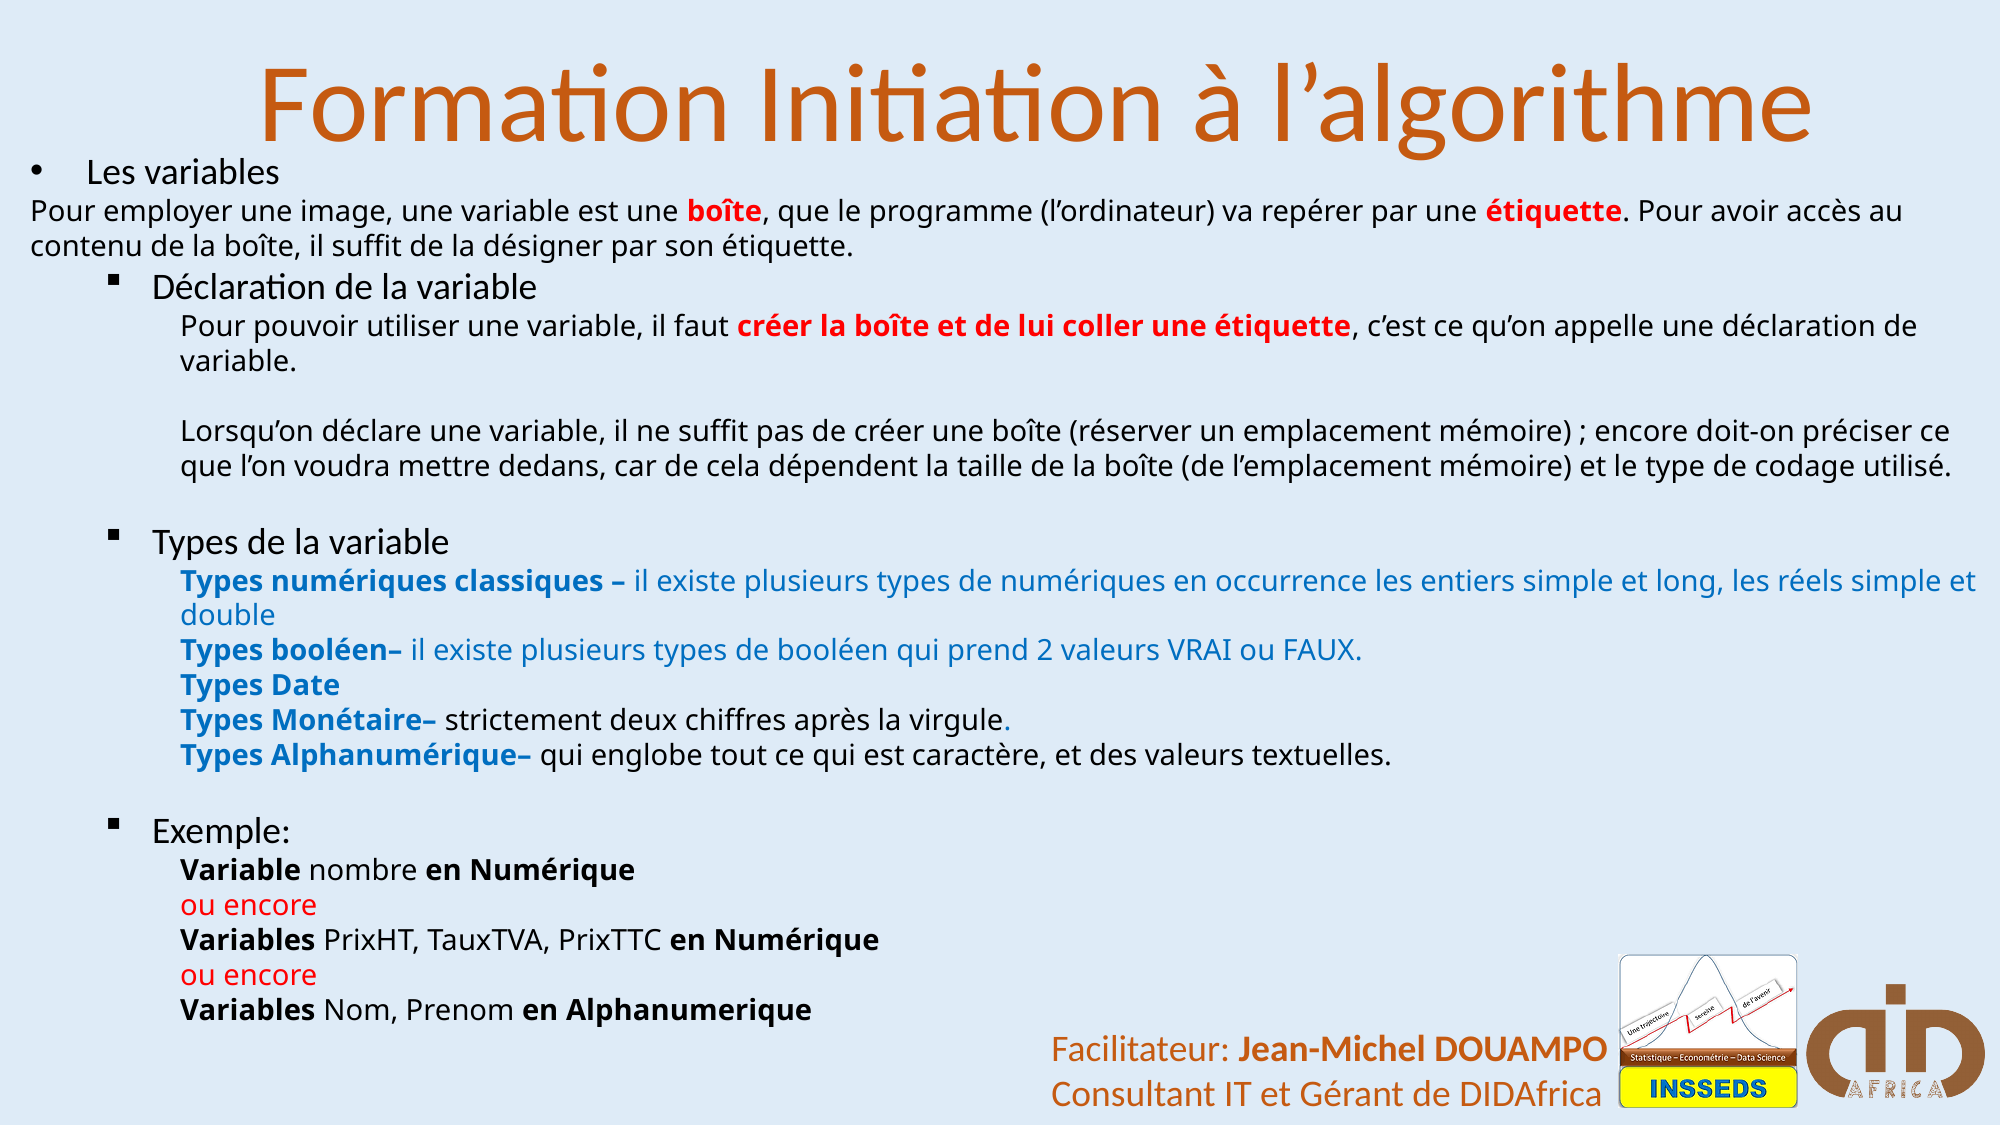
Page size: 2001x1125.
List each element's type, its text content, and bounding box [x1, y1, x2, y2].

picture [1806, 984, 1985, 1098]
text_box Facilitateur: Jean-Michel DOUAMPO Consultant IT et Gérant de DIDAfrica [1036, 1016, 1651, 1122]
picture [1618, 954, 1798, 1108]
text_box Formation Initiation à l’algorithme [244, 22, 1896, 139]
text_box Les variables Pour employer une image, une variable est une boîte, que le programme (l’ordinateur) va repérer par une étiquette. Pour avoir accès au contenu de la boîte, il suffit de la désigner par son étiquette. Déclaration de la variable Pour pouvoir utiliser une variable, il faut créer la boîte et de lui coller une étiquette, c’est ce qu’on appelle une déclaration de variable. Lorsqu’on déclare une variable, il ne suffit pas de créer une boîte (réserver un emplacement mémoire) ; encore doit-on préciser ce que l’on voudra mettre dedans, car de cela dépendent la taille de la boîte (de l’emplacement mémoire) et le type de codage utilisé. Types de la variable Types numériques classiques – il existe plusieurs types de numériques en occurrence les entiers simple et long, les réels simple et double Types booléen– il existe plusieurs types de booléen qui prend 2 valeurs VRAI ou FAUX. Types Date Types Monétaire– strictement deux chiffres après la virgule. Types Alphanumérique– qui englobe tout ce qui est caractère, et des valeurs textuelles. Exemple: Variable nombre en Numérique ou encore Variables PrixHT, TauxTVA, PrixTTC en Numérique ou encore Variables Nom, Prenom en Alphanumerique [15, 139, 2000, 1062]
